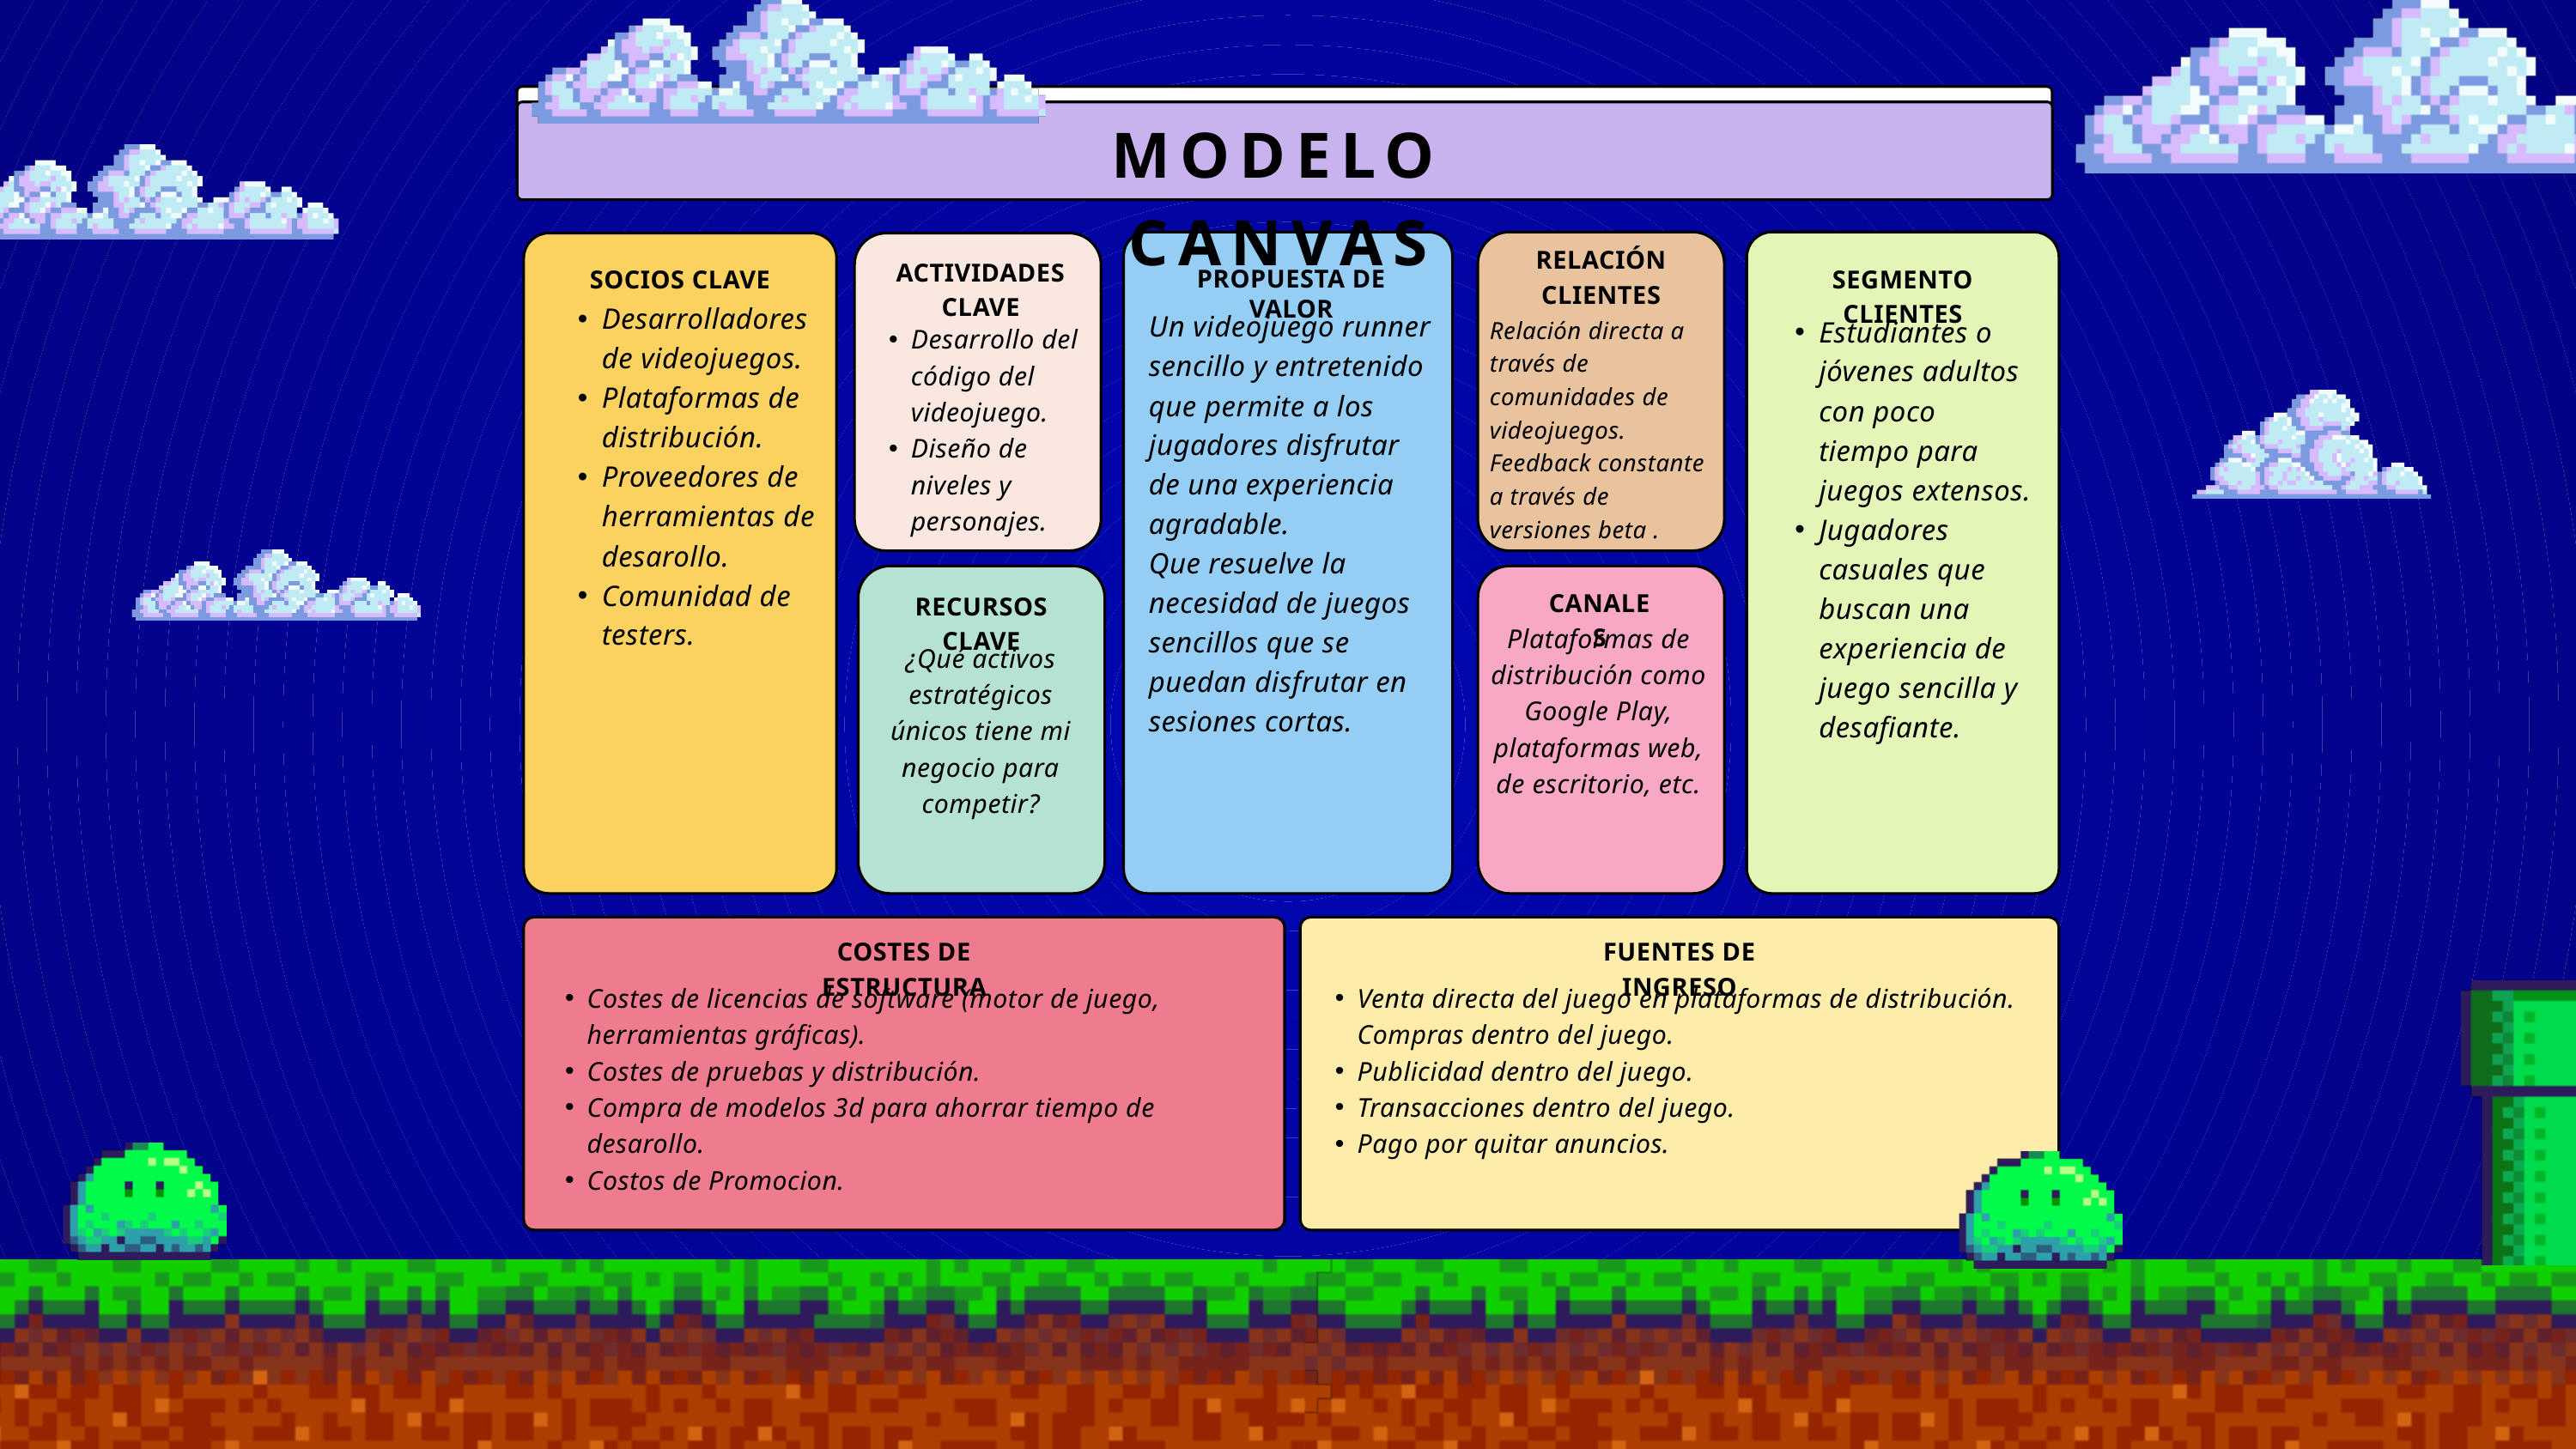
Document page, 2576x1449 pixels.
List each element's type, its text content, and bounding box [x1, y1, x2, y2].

text_box [2075, 0, 2576, 173]
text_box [1477, 231, 1725, 551]
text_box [1123, 231, 1453, 894]
text_box [1304, 1259, 2576, 1449]
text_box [1300, 917, 2059, 1231]
text_box [2461, 980, 2576, 1265]
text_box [523, 233, 837, 894]
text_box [854, 233, 1102, 551]
text_box [2192, 390, 2432, 499]
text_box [1747, 231, 2060, 894]
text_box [517, 101, 2053, 200]
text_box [1477, 566, 1725, 894]
text_box [0, 1259, 1304, 1449]
text_box [131, 549, 421, 621]
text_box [858, 566, 1105, 894]
text_box MODELO CANVAS [950, 209, 1607, 278]
text_box [532, 0, 1046, 84]
text_box [0, 144, 339, 239]
text_box [1959, 1151, 2123, 1269]
text_box [63, 1143, 227, 1260]
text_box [516, 86, 2053, 102]
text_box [523, 917, 1285, 1231]
